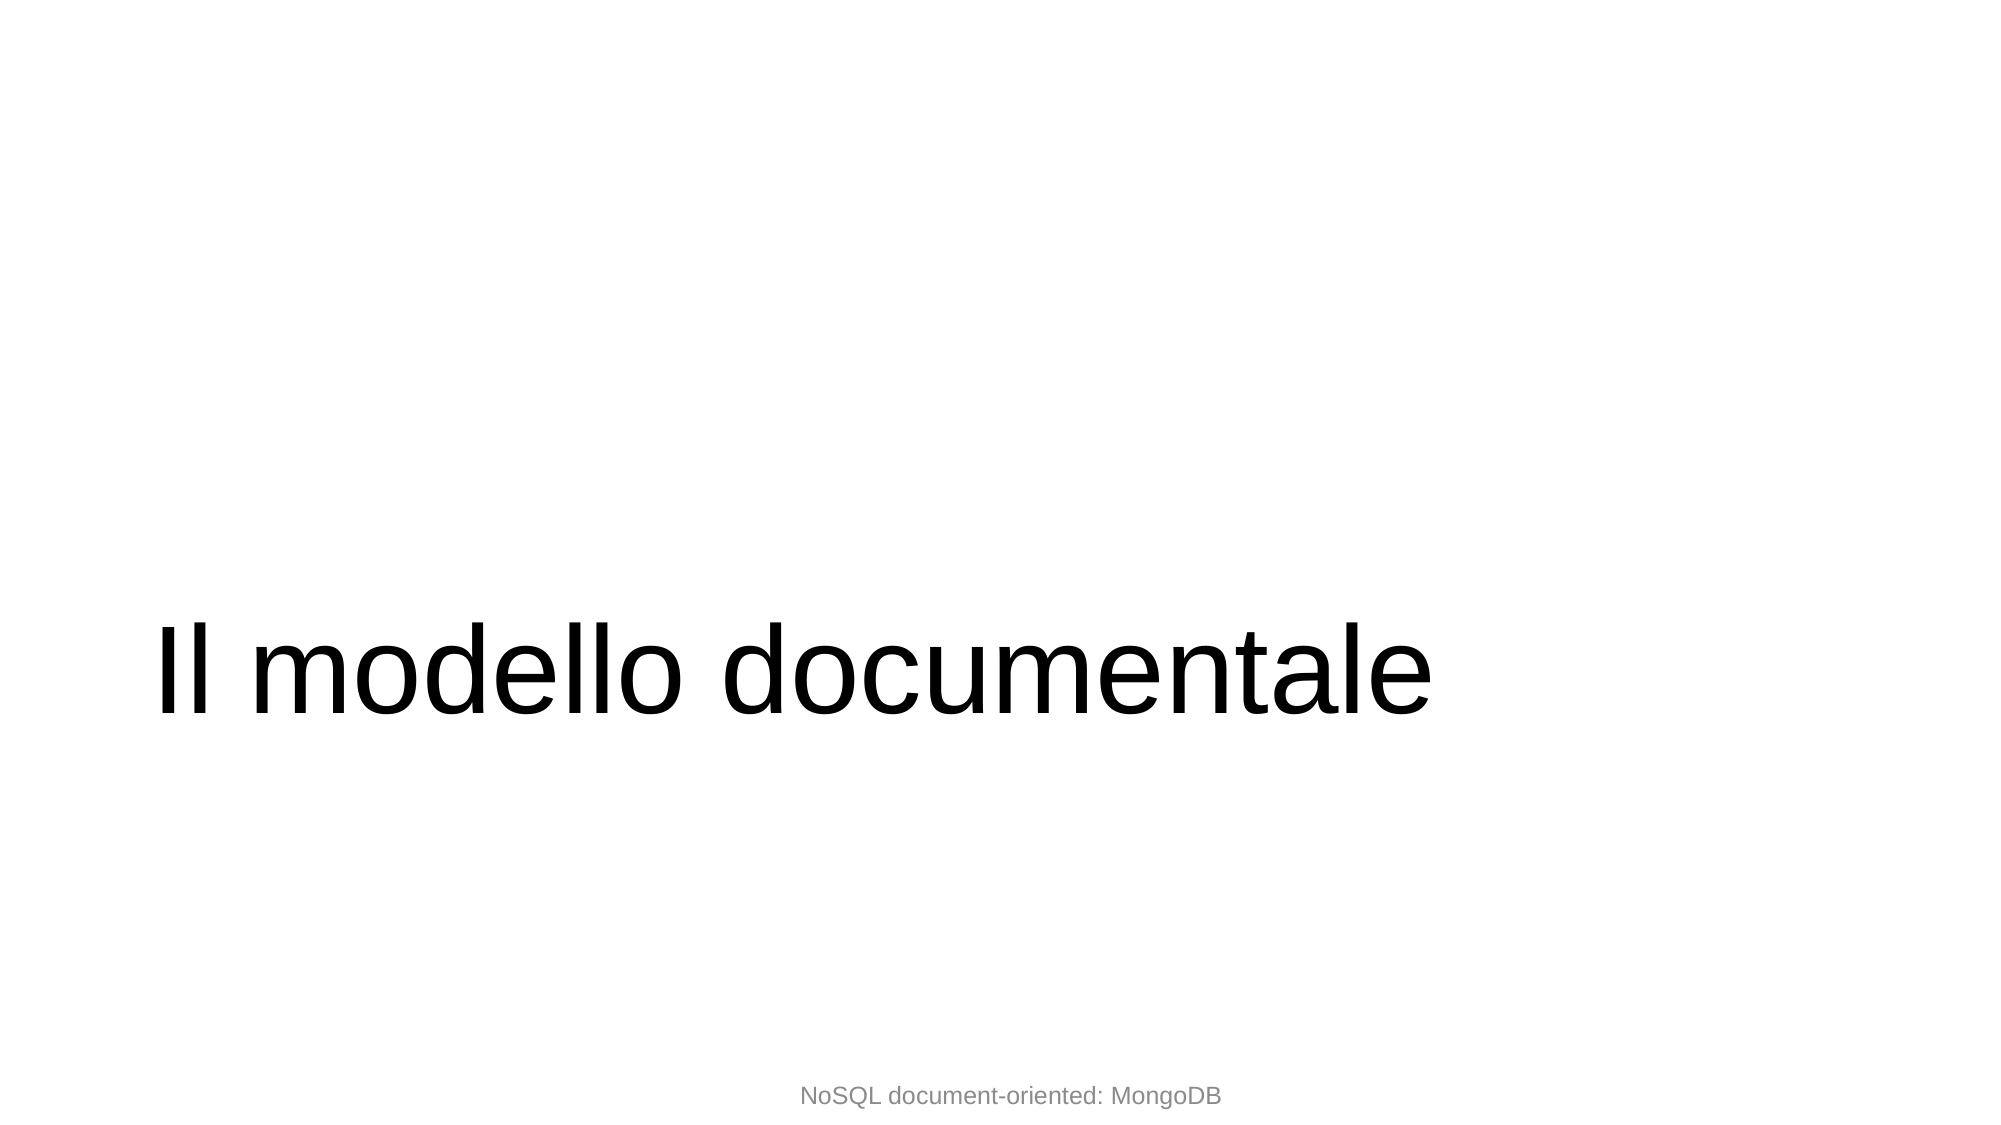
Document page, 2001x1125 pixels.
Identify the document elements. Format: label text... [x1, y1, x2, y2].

title Il modello documentale [136, 280, 1862, 749]
